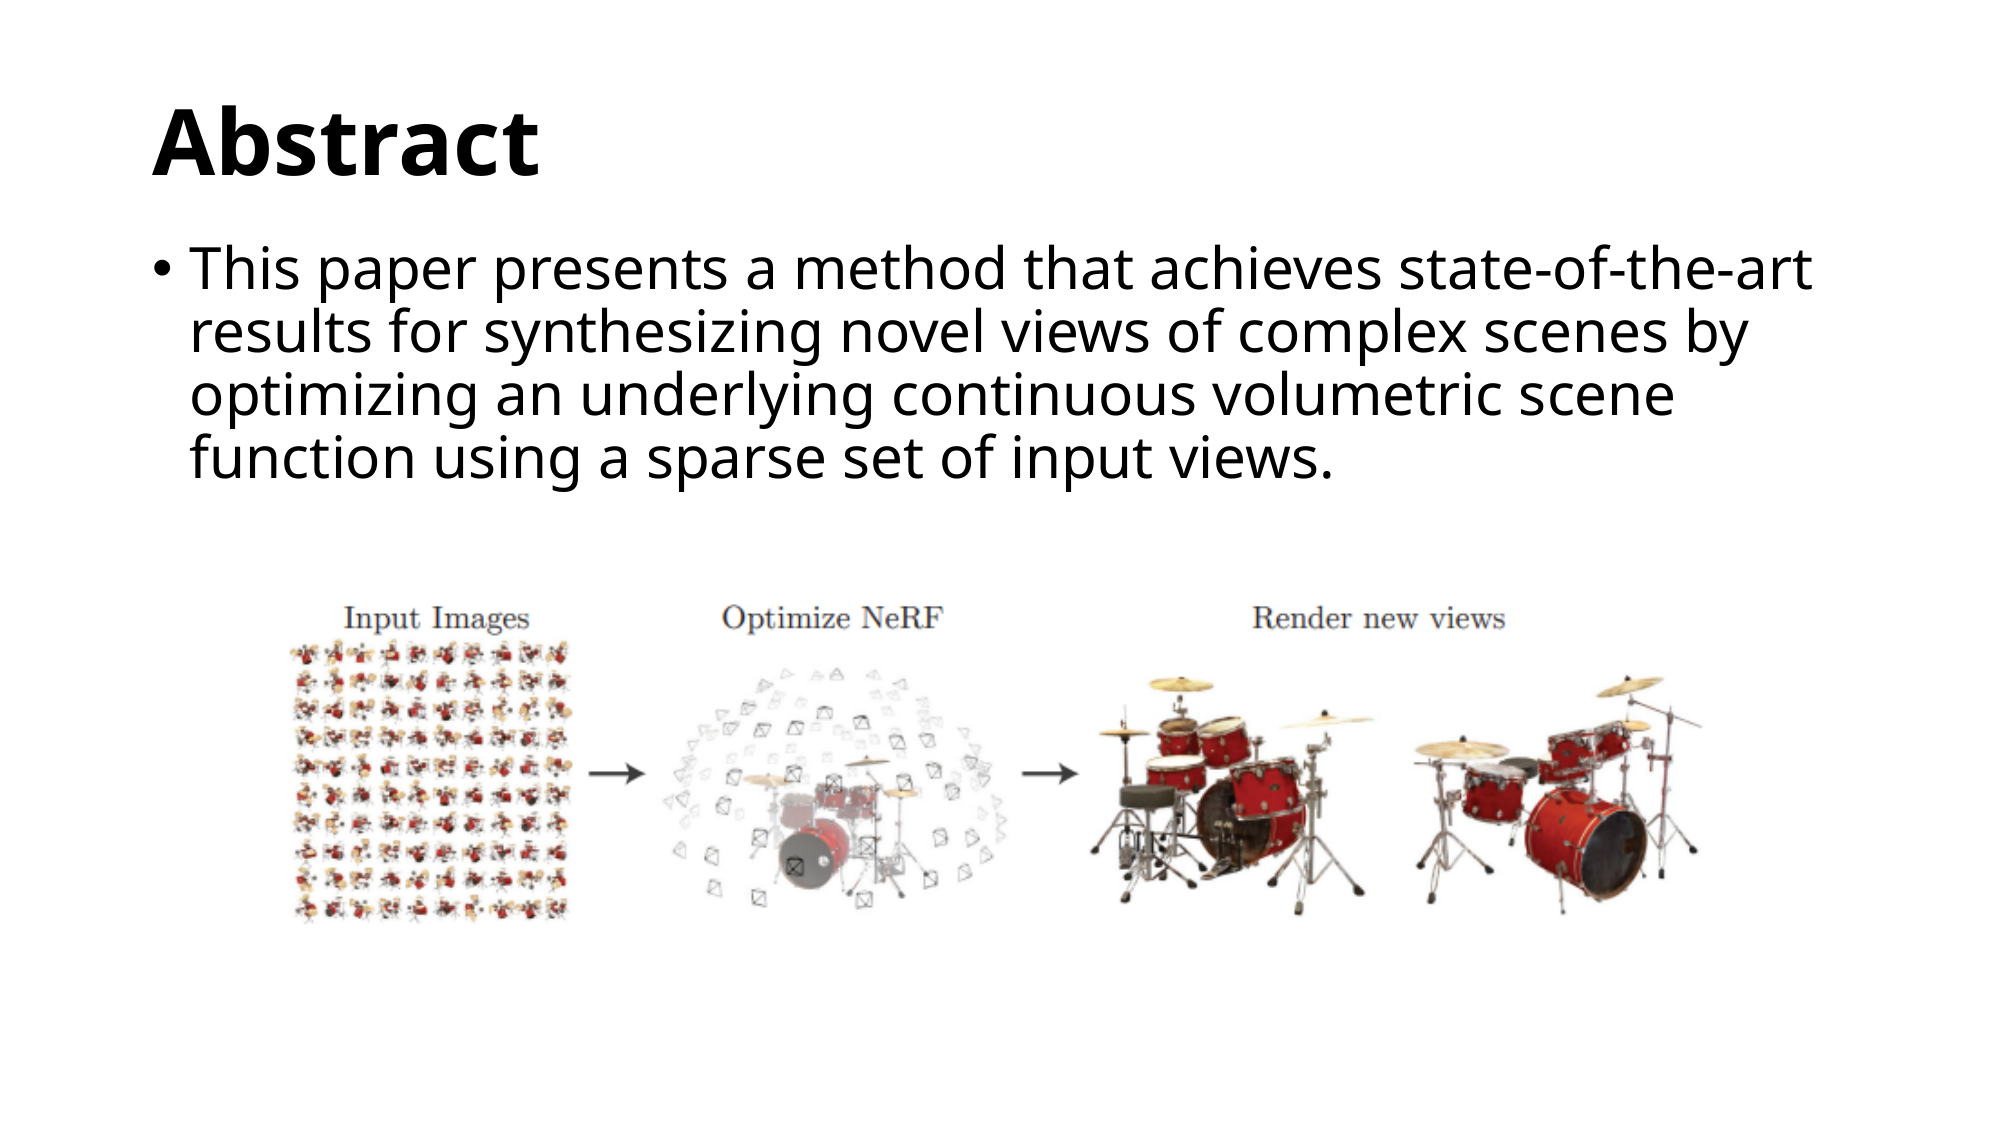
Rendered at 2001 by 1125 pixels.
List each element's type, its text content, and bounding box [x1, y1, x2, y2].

title Abstract [137, 59, 1863, 231]
list This paper presents a method that achieves state-of-the-art results for synthesizing novel views of complex scenes by optimizing an underlying continuous volumetric scene function using a sparse set of input views. [137, 231, 1863, 946]
picture [245, 565, 1755, 946]
